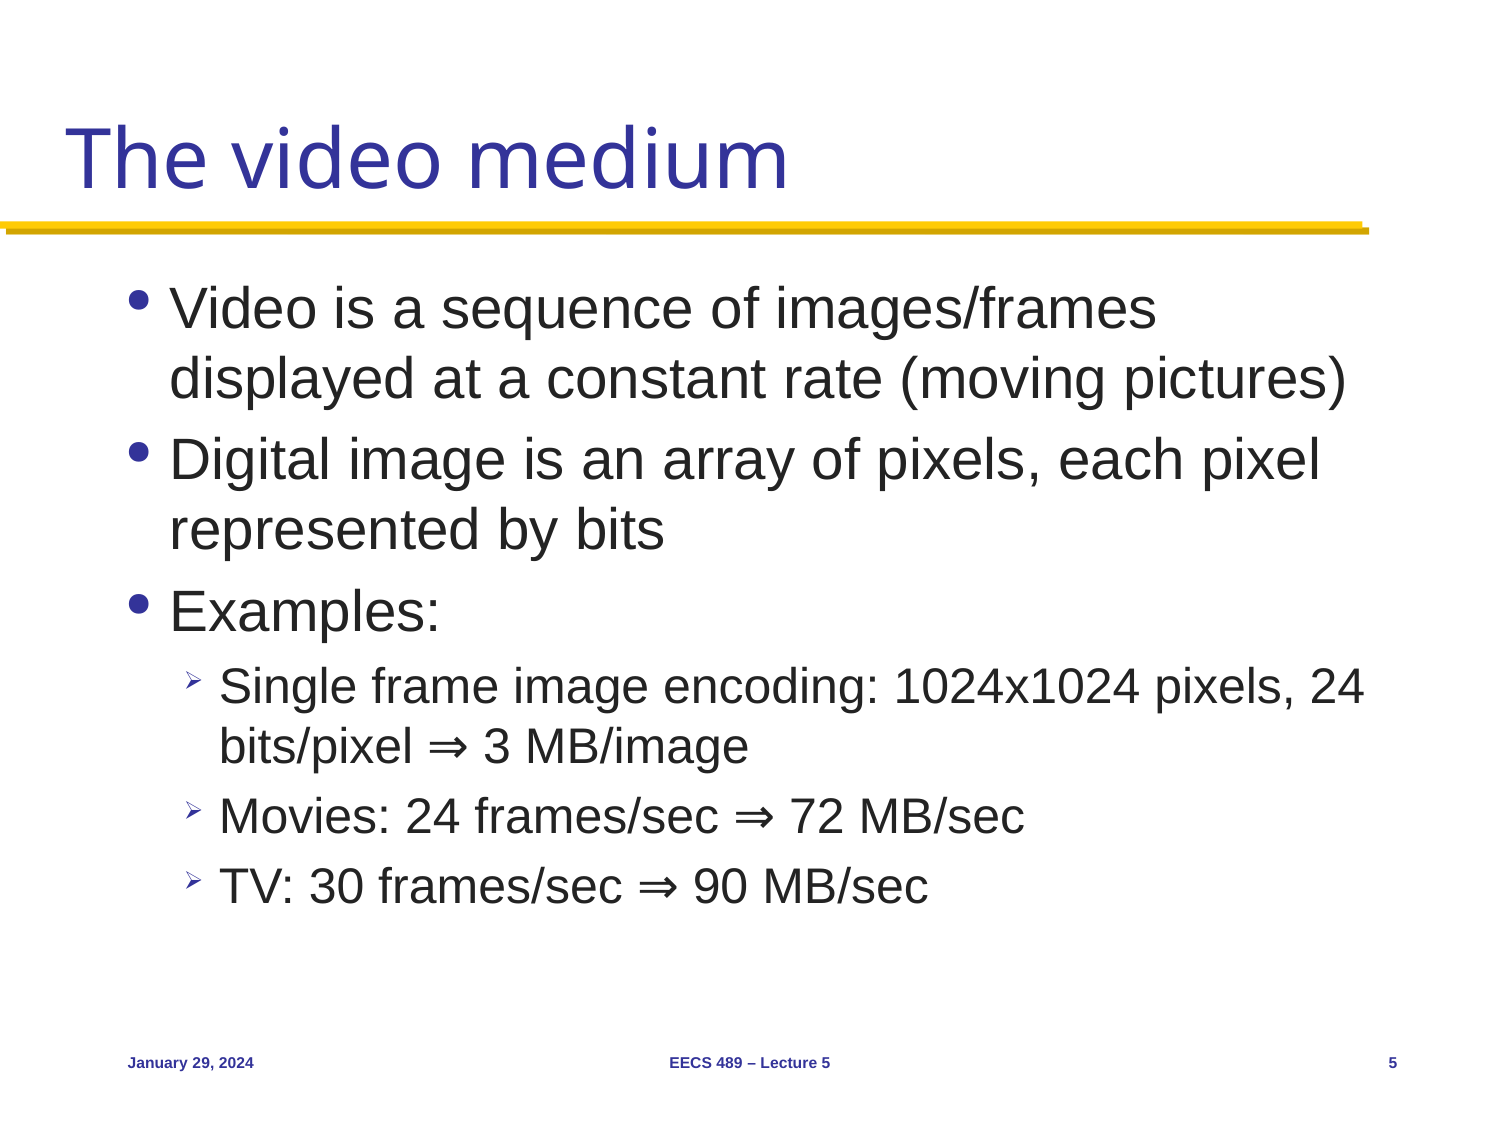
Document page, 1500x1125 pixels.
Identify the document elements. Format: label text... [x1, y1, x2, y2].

list Video is a sequence of images/frames displayed at a constant rate (moving pictures) Digital image is an array of pixels, each pixel represented by bits Examples: Single frame image encoding: 1024x1024 pixels, 24 bits/pixel ⇒ 3 MB/image Movies: 24 frames/sec ⇒ 72 MB/sec TV: 30 frames/sec ⇒ 90 MB/sec [112, 262, 1413, 988]
footer EECS 489 – Lecture 5 [512, 1024, 988, 1101]
title The video medium [49, 24, 1451, 213]
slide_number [112, 1024, 426, 1101]
slide_number 5 [1312, 1024, 1413, 1101]
